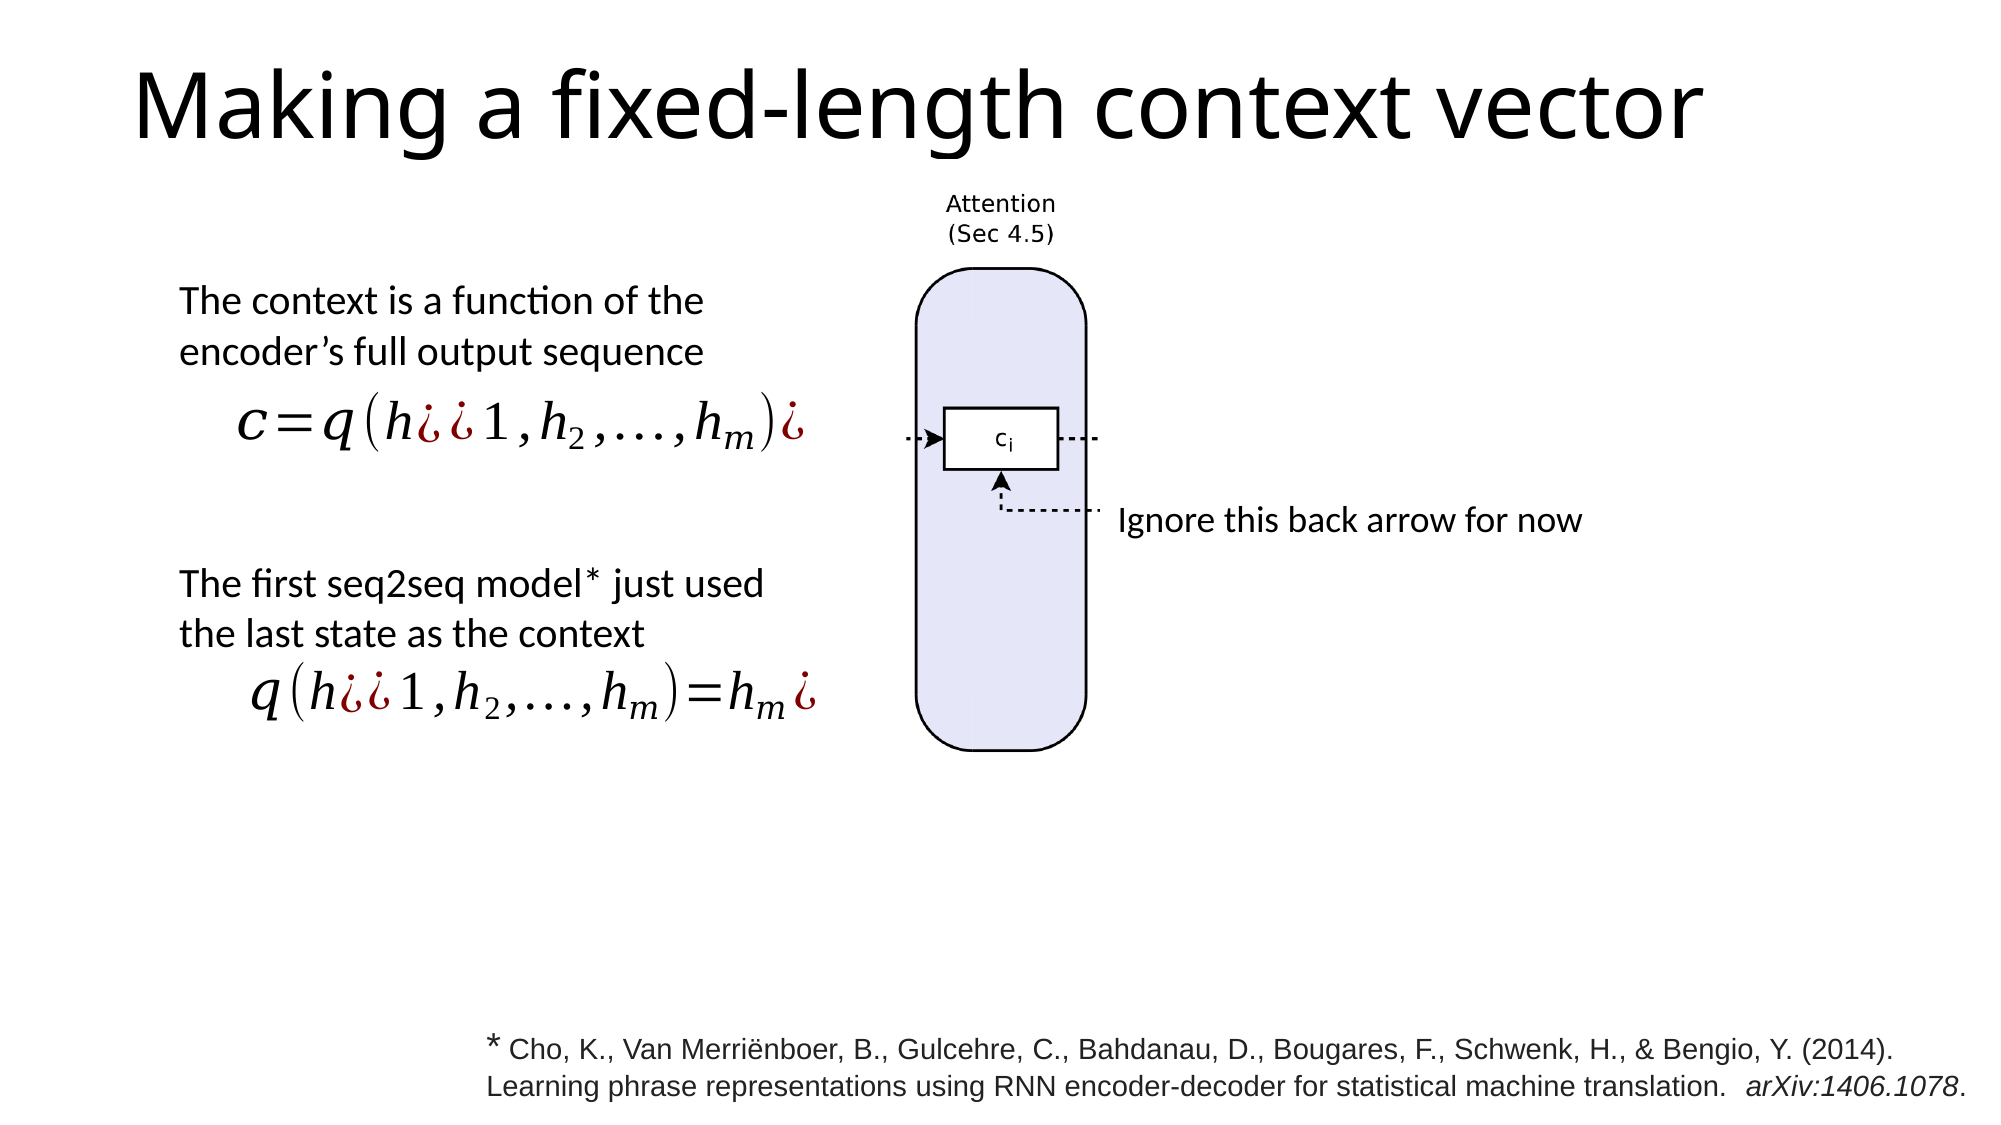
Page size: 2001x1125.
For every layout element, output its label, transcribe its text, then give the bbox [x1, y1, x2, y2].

text_box The context is a function of the encoder’s full output sequence [164, 265, 858, 381]
text_box The first seq2seq model* just used the last state as the context [164, 548, 819, 664]
text_box Ignore this back arrow for now [1102, 487, 1599, 548]
title Making a fixed-length context vector [116, 0, 1842, 218]
picture [906, 159, 1100, 1026]
text_box * Cho, K., Van Merriënboer, B., Gulcehre, C., Bahdanau, D., Bougares, F., Schwenk, H., & Bengio, Y. (2014). Learning phrase representations using RNN encoder-decoder for statistical machine translation. arXiv:1406.1078. [471, 1015, 2000, 1110]
